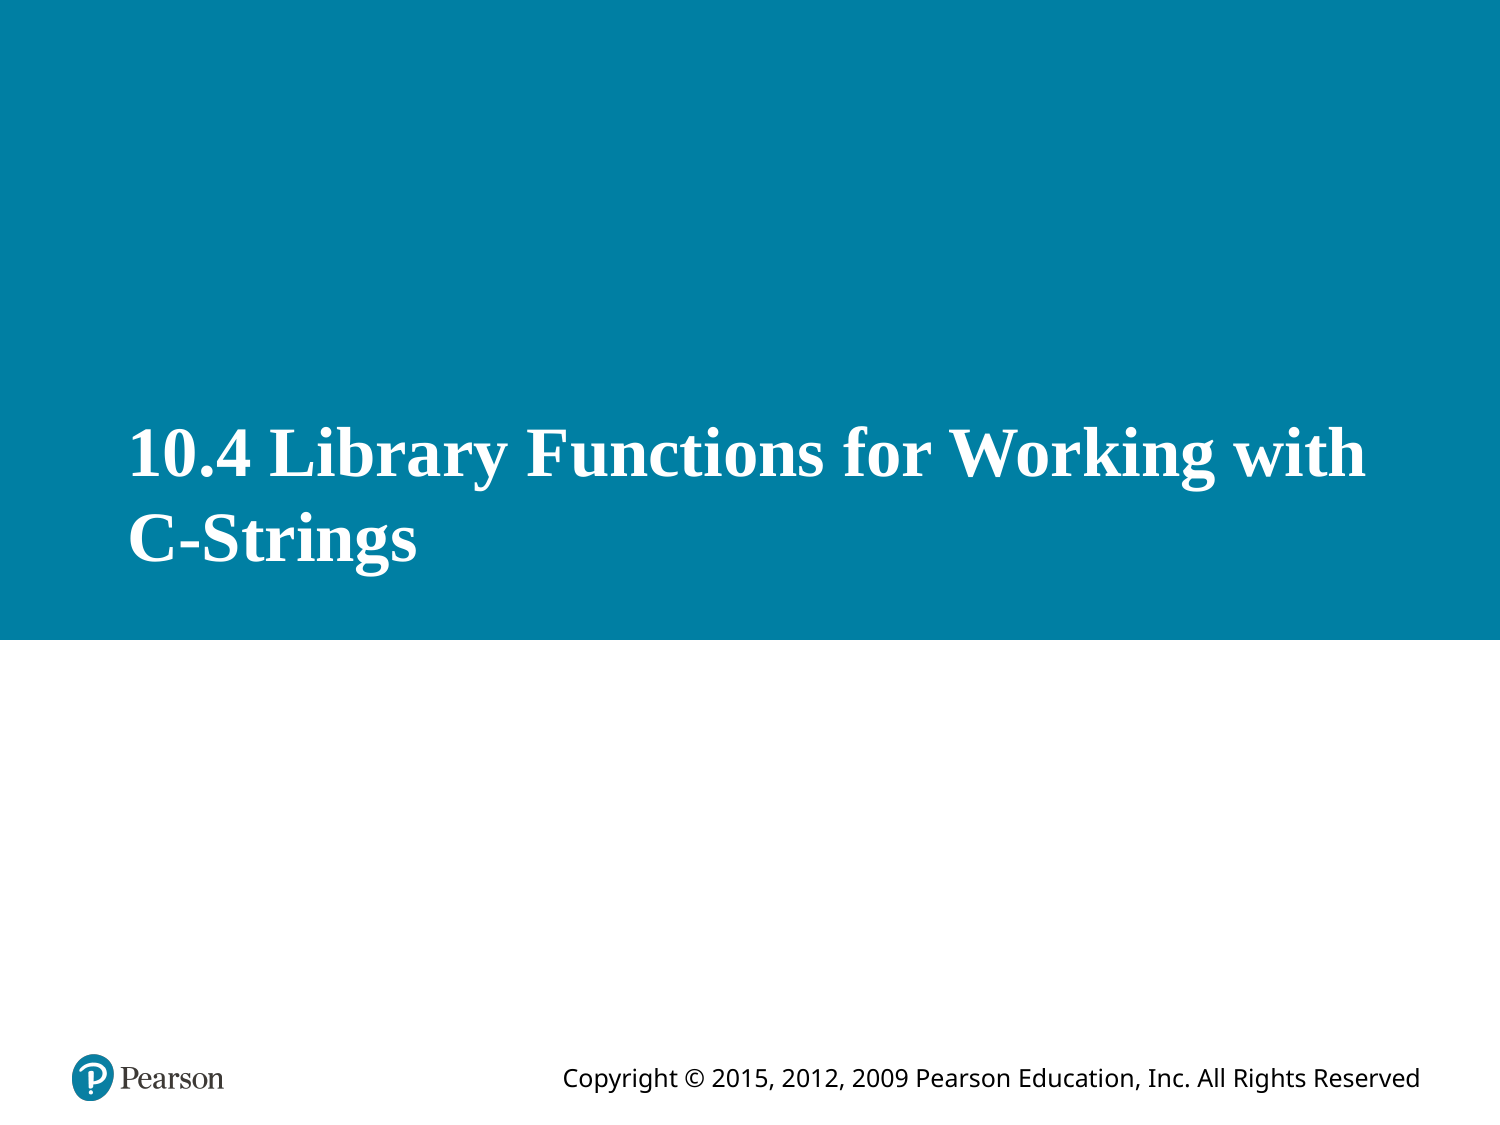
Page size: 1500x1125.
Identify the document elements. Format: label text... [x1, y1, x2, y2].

picture [80, 1063, 106, 1088]
picture [98, 1054, 224, 1101]
picture [72, 1054, 88, 1070]
title 10.4 Library Functions for Working with C-Strings [112, 372, 1388, 591]
picture [72, 1087, 83, 1101]
